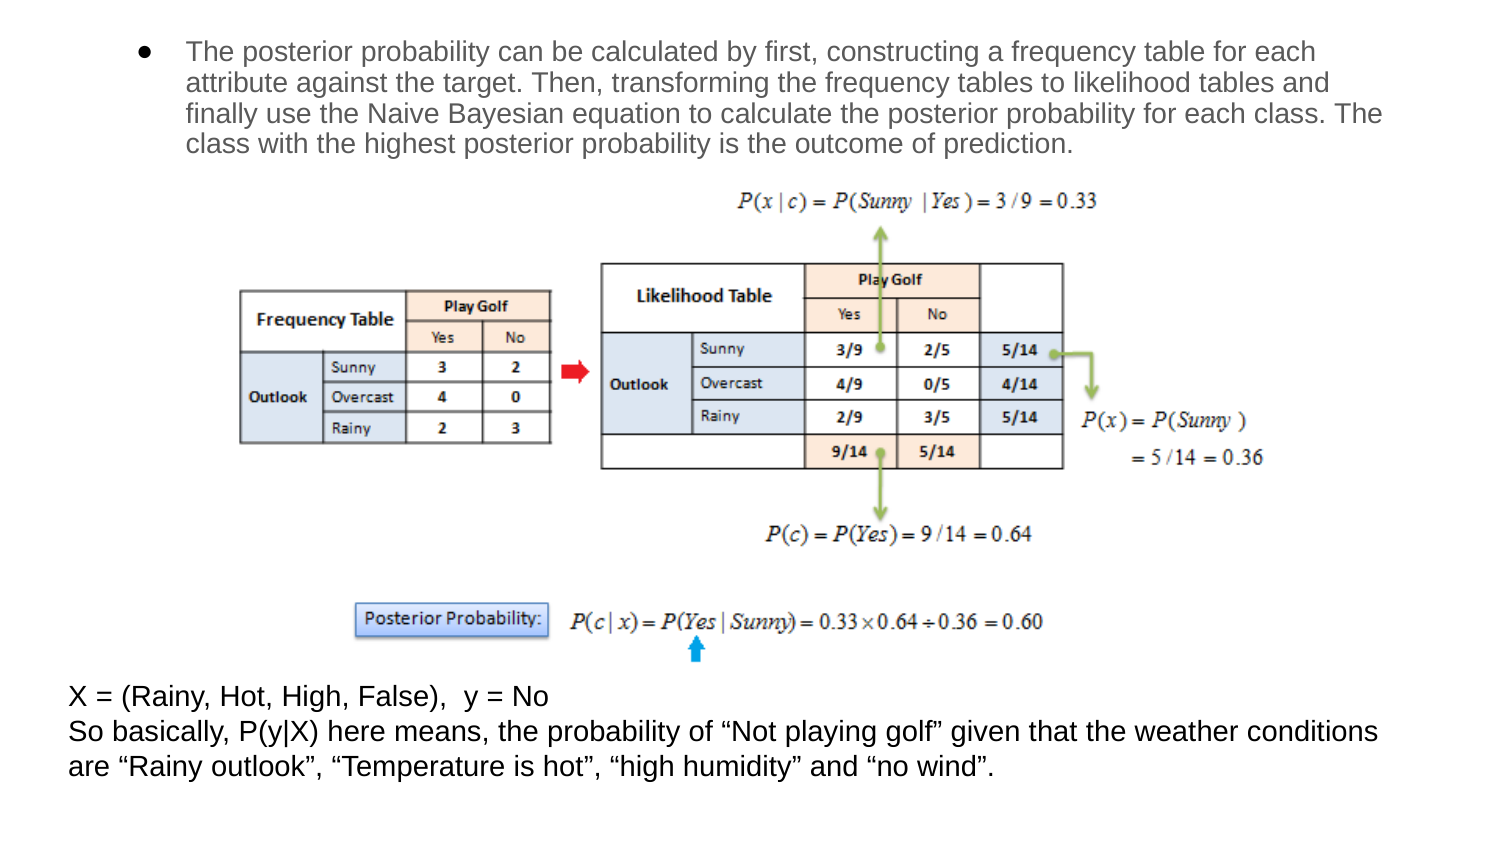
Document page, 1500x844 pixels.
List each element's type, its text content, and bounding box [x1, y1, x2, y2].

picture [223, 185, 1276, 671]
list The posterior probability can be calculated by first, constructing a frequency table for each attribute against the target. Then, transforming the frequency tables to likelihood tables and finally use the Naive Bayesian equation to calculate the posterior probability for each class. The class with the highest posterior probability is the outcome of prediction. [103, 31, 1397, 186]
text_box X = (Rainy, Hot, High, False), y = No So basically, P(y|X) here means, the probability of “Not playing golf” given that the weather conditions are “Rainy outlook”, “Temperature is hot”, “high humidity” and “no wind”. [53, 670, 1442, 790]
